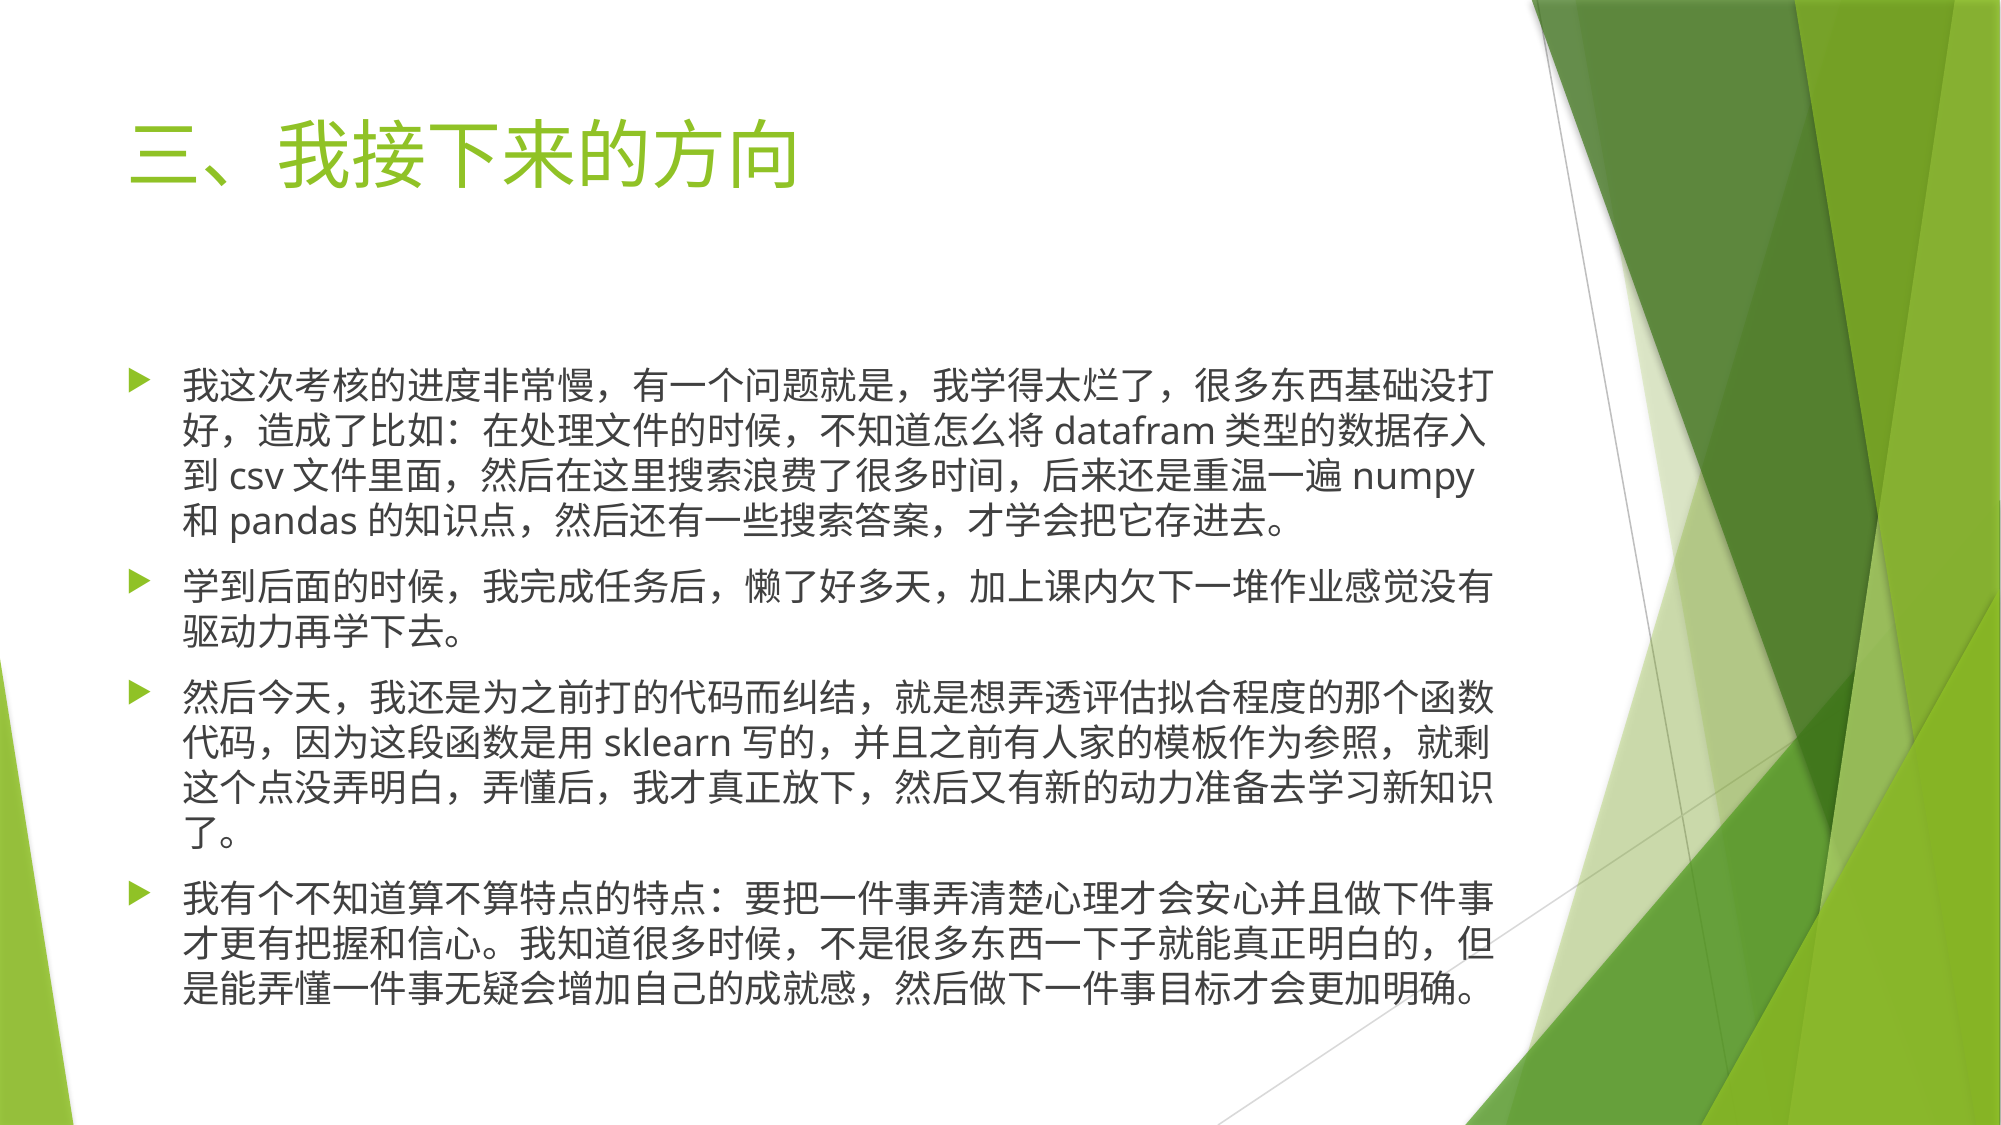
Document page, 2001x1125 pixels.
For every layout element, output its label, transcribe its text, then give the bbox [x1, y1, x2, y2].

title 三、我接下来的方向 [111, 99, 1522, 317]
list 我这次考核的进度非常慢，有一个问题就是，我学得太烂了，很多东西基础没打好，造成了比如：在处理文件的时候，不知道怎么将datafram类型的数据存入到csv文件里面，然后在这里搜索浪费了很多时间，后来还是重温一遍numpy和pandas的知识点，然后还有一些搜索答案，才学会把它存进去。 学到后面的时候，我完成任务后，懒了好多天，加上课内欠下一堆作业感觉没有驱动力再学下去。 然后今天，我还是为之前打的代码而纠结，就是想弄透评估拟合程度的那个函数代码，因为这段函数是用sklearn写的，并且之前有人家的模板作为参照，就剩这个点没弄明白，弄懂后，我才真正放下，然后又有新的动力准备去学习新知识了。 我有个不知道算不算特点的特点：要把一件事弄清楚心理才会安心并且做下件事才更有把握和信心。我知道很多时候，不是很多东西一下子就能真正明白的，但是能弄懂一件事无疑会增加自己的成就感，然后做下一件事目标才会更加明确。 [111, 354, 1522, 992]
